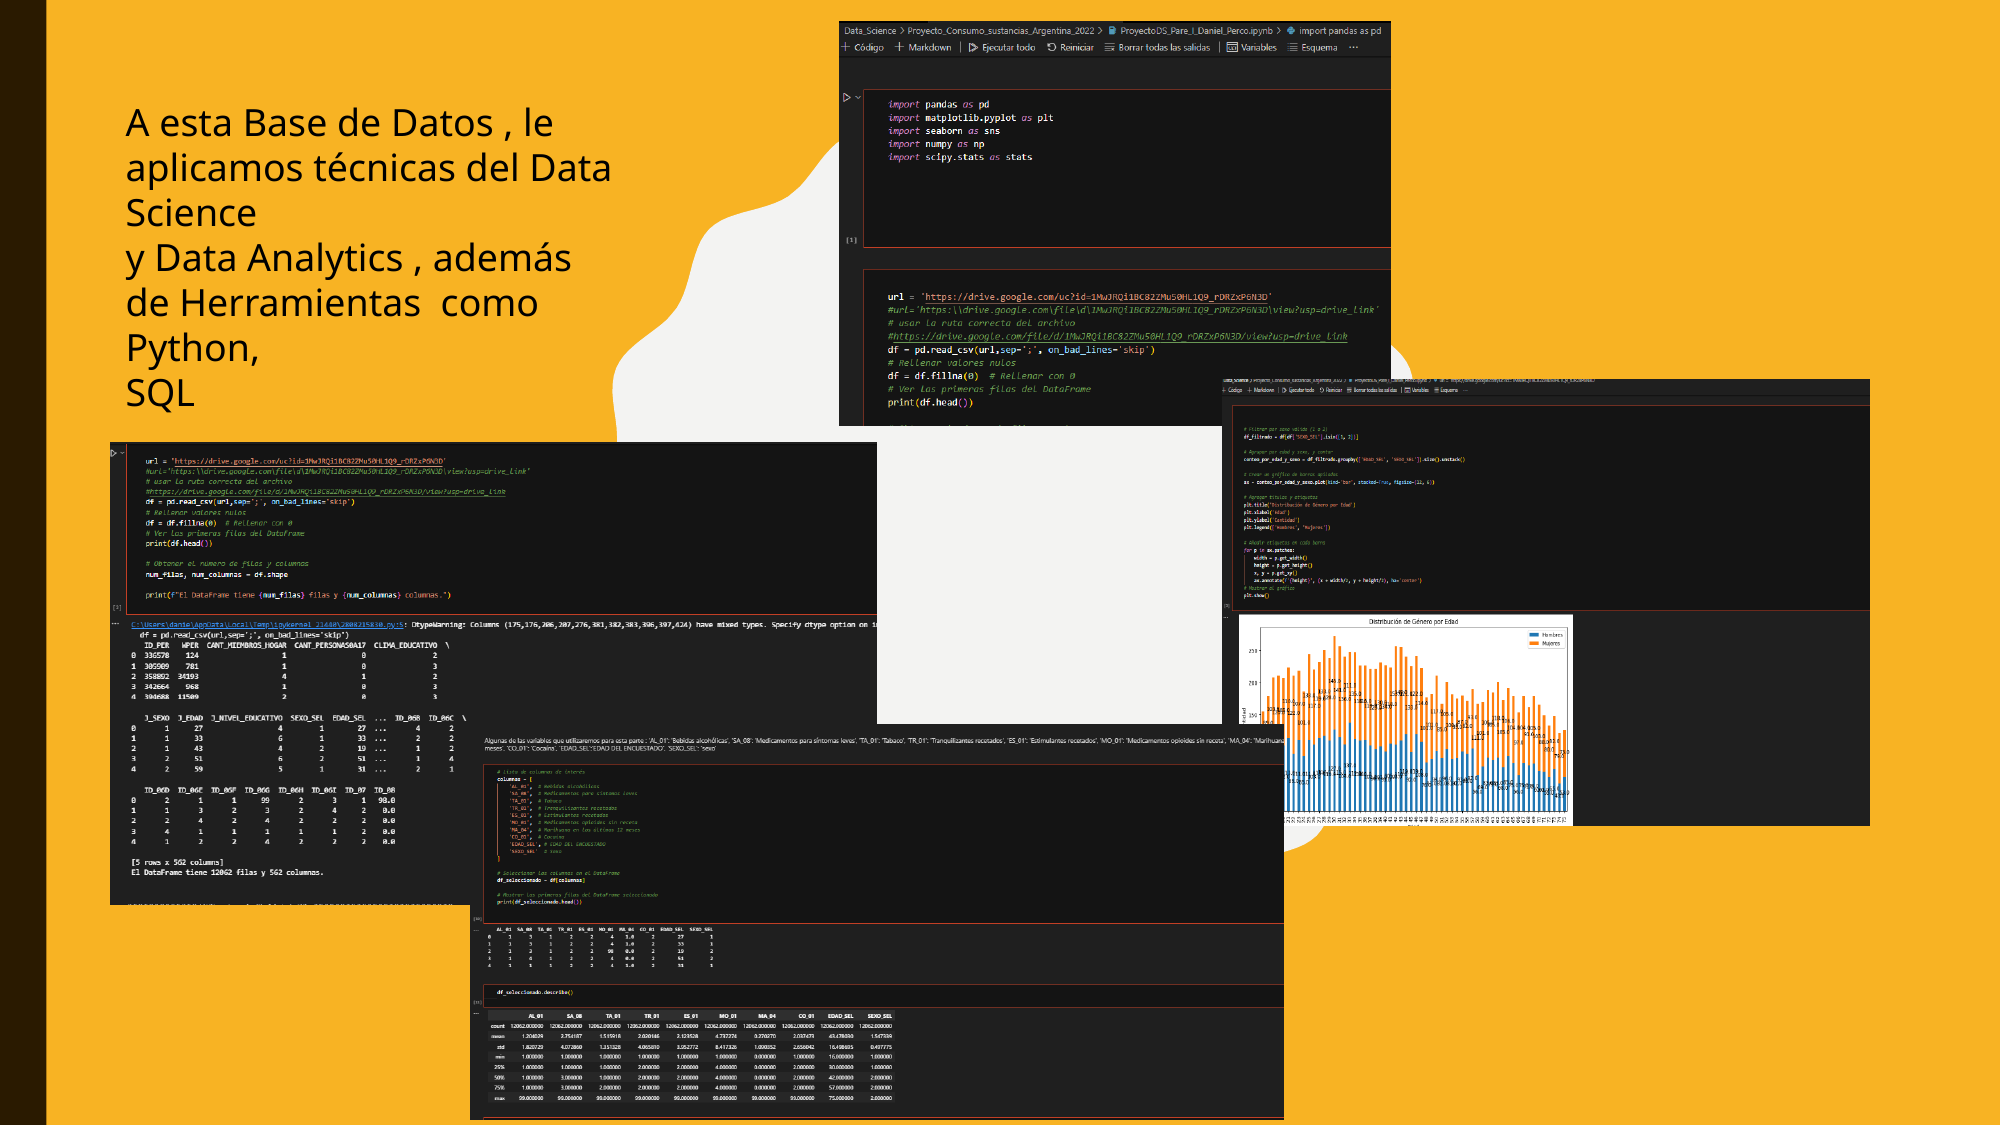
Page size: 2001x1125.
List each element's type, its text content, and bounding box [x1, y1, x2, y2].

picture [110, 21, 1870, 1120]
text_box A esta Base de Datos , le aplicamos técnicas del Data Science y Data Analytics , además de Herramientas como Python, SQL [110, 91, 635, 421]
